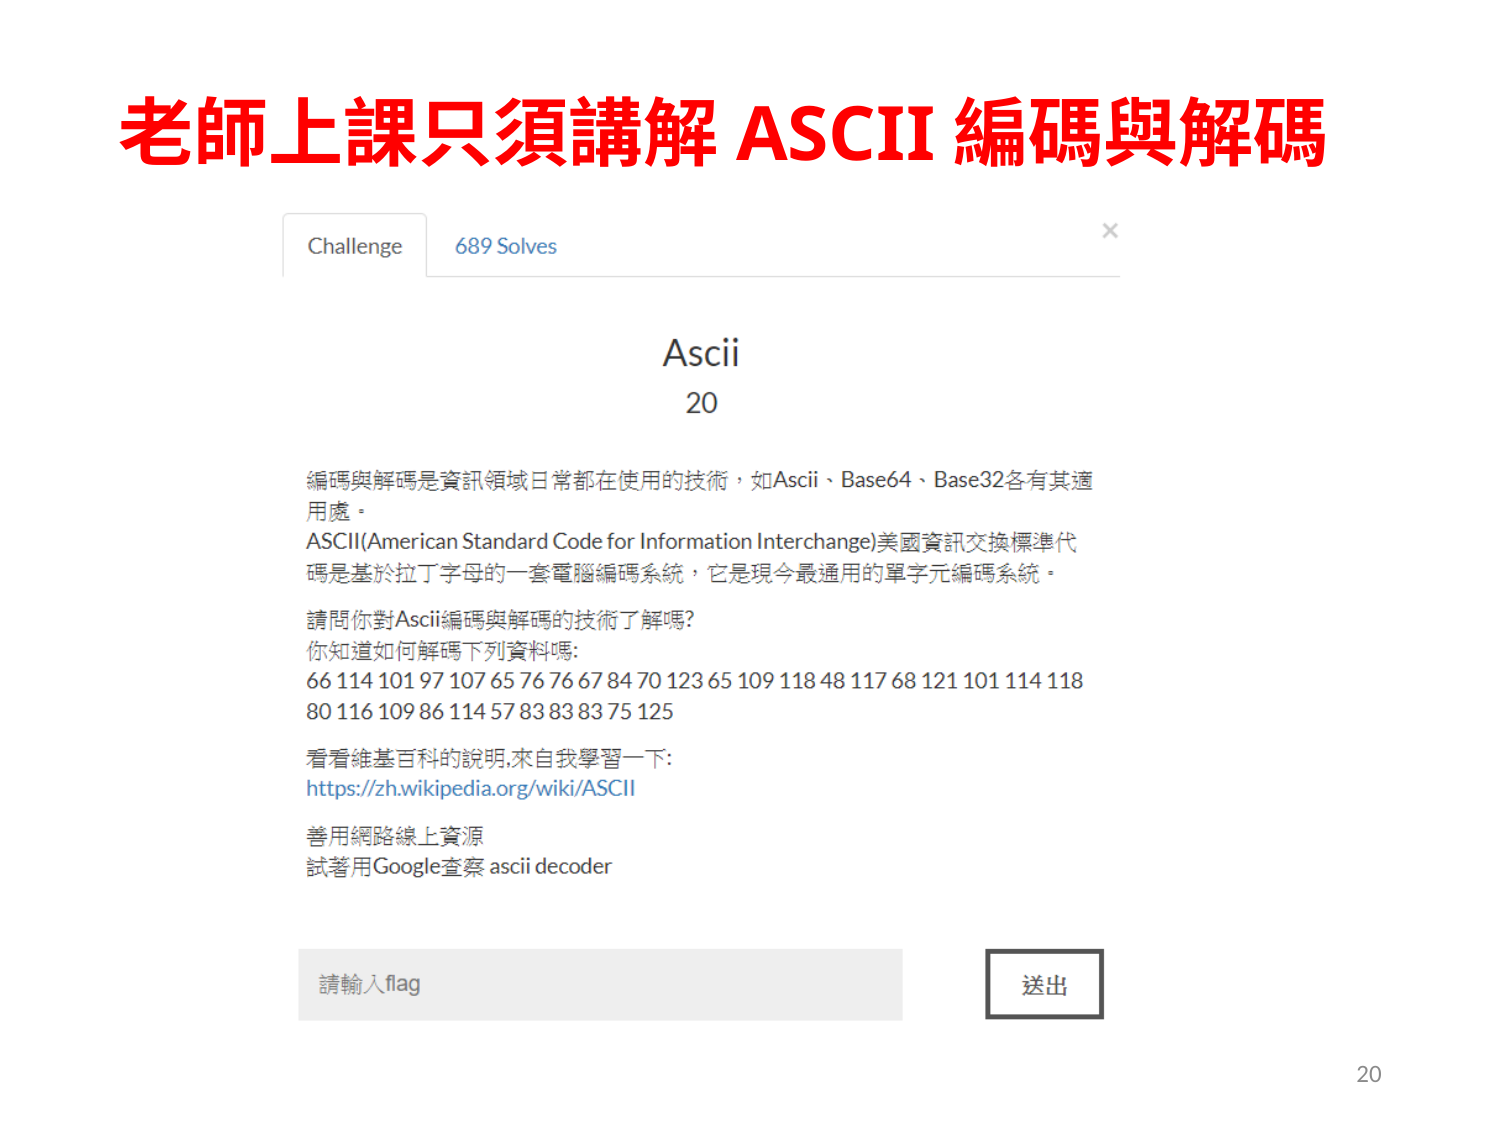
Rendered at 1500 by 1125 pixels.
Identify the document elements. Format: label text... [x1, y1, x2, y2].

slide_number 20 [1059, 1042, 1397, 1103]
title 老師上課只須講解ASCII編碼與解碼 [103, 59, 1397, 213]
picture [248, 181, 1135, 1054]
